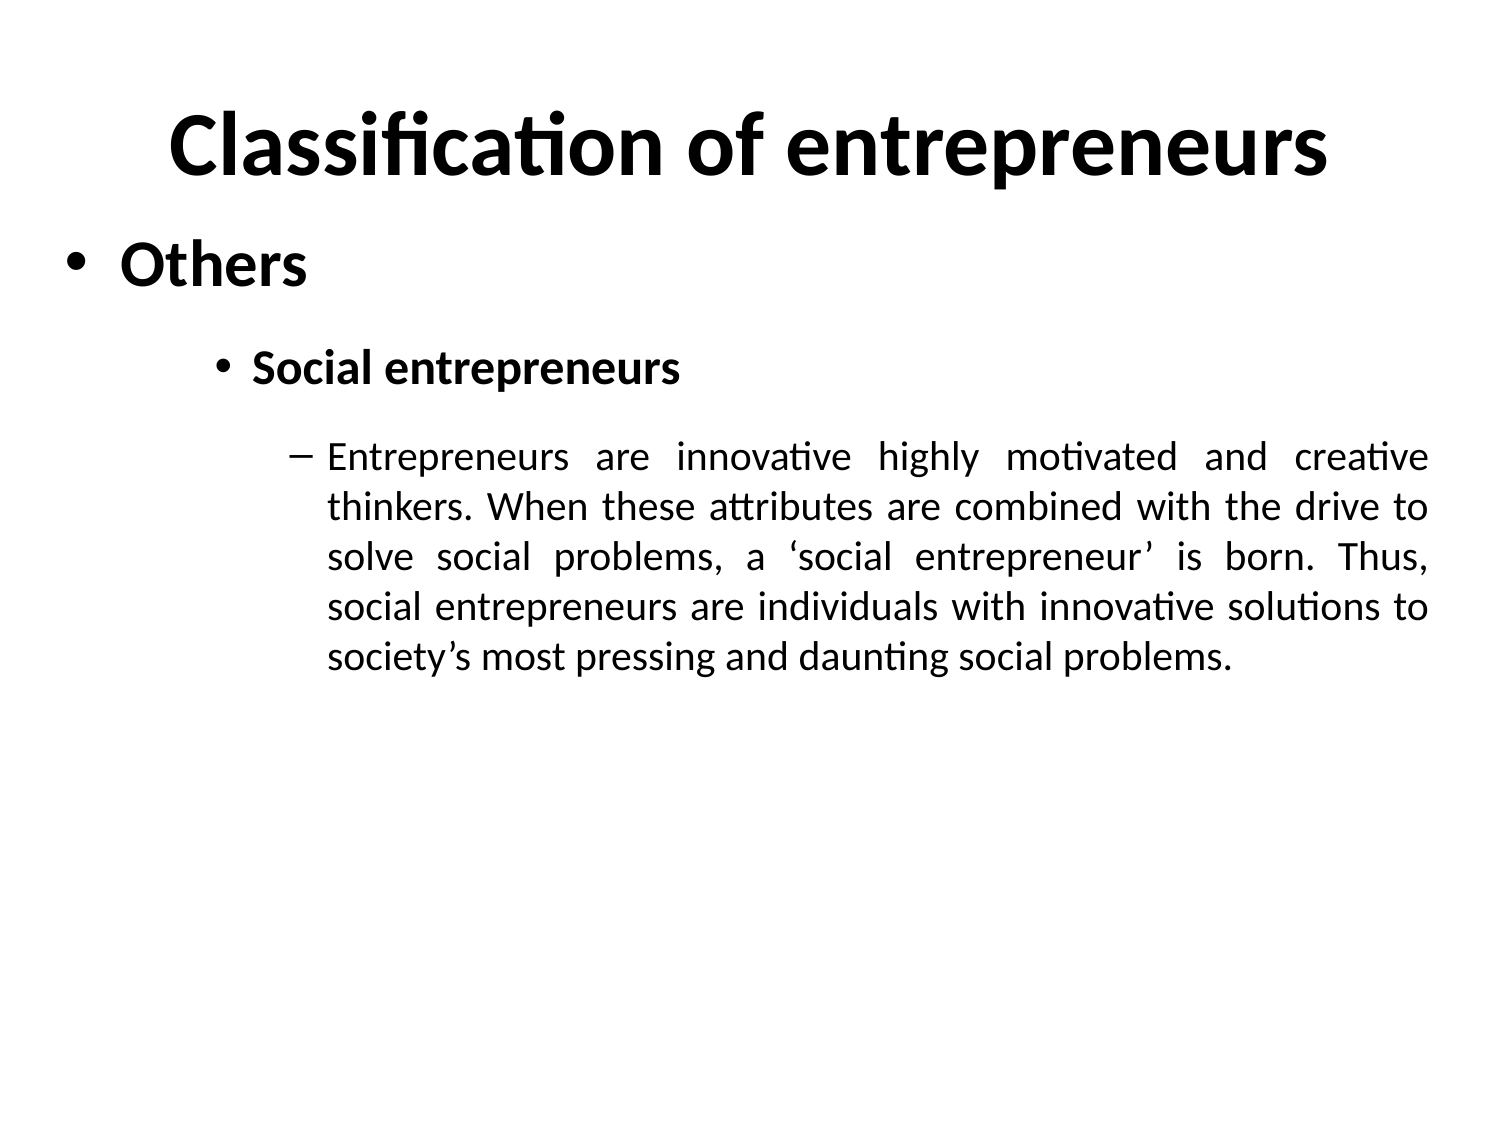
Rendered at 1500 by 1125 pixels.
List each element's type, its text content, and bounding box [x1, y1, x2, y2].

title Classification of entrepreneurs [75, 45, 1425, 212]
list Others Social entrepreneurs Entrepreneurs are innovative highly motivated and creative thinkers. When these attributes are combined with the drive to solve social problems, a ‘social entrepreneur’ is born. Thus, social entrepreneurs are individuals with innovative solutions to society’s most pressing and daunting social problems. [49, 212, 1445, 730]
